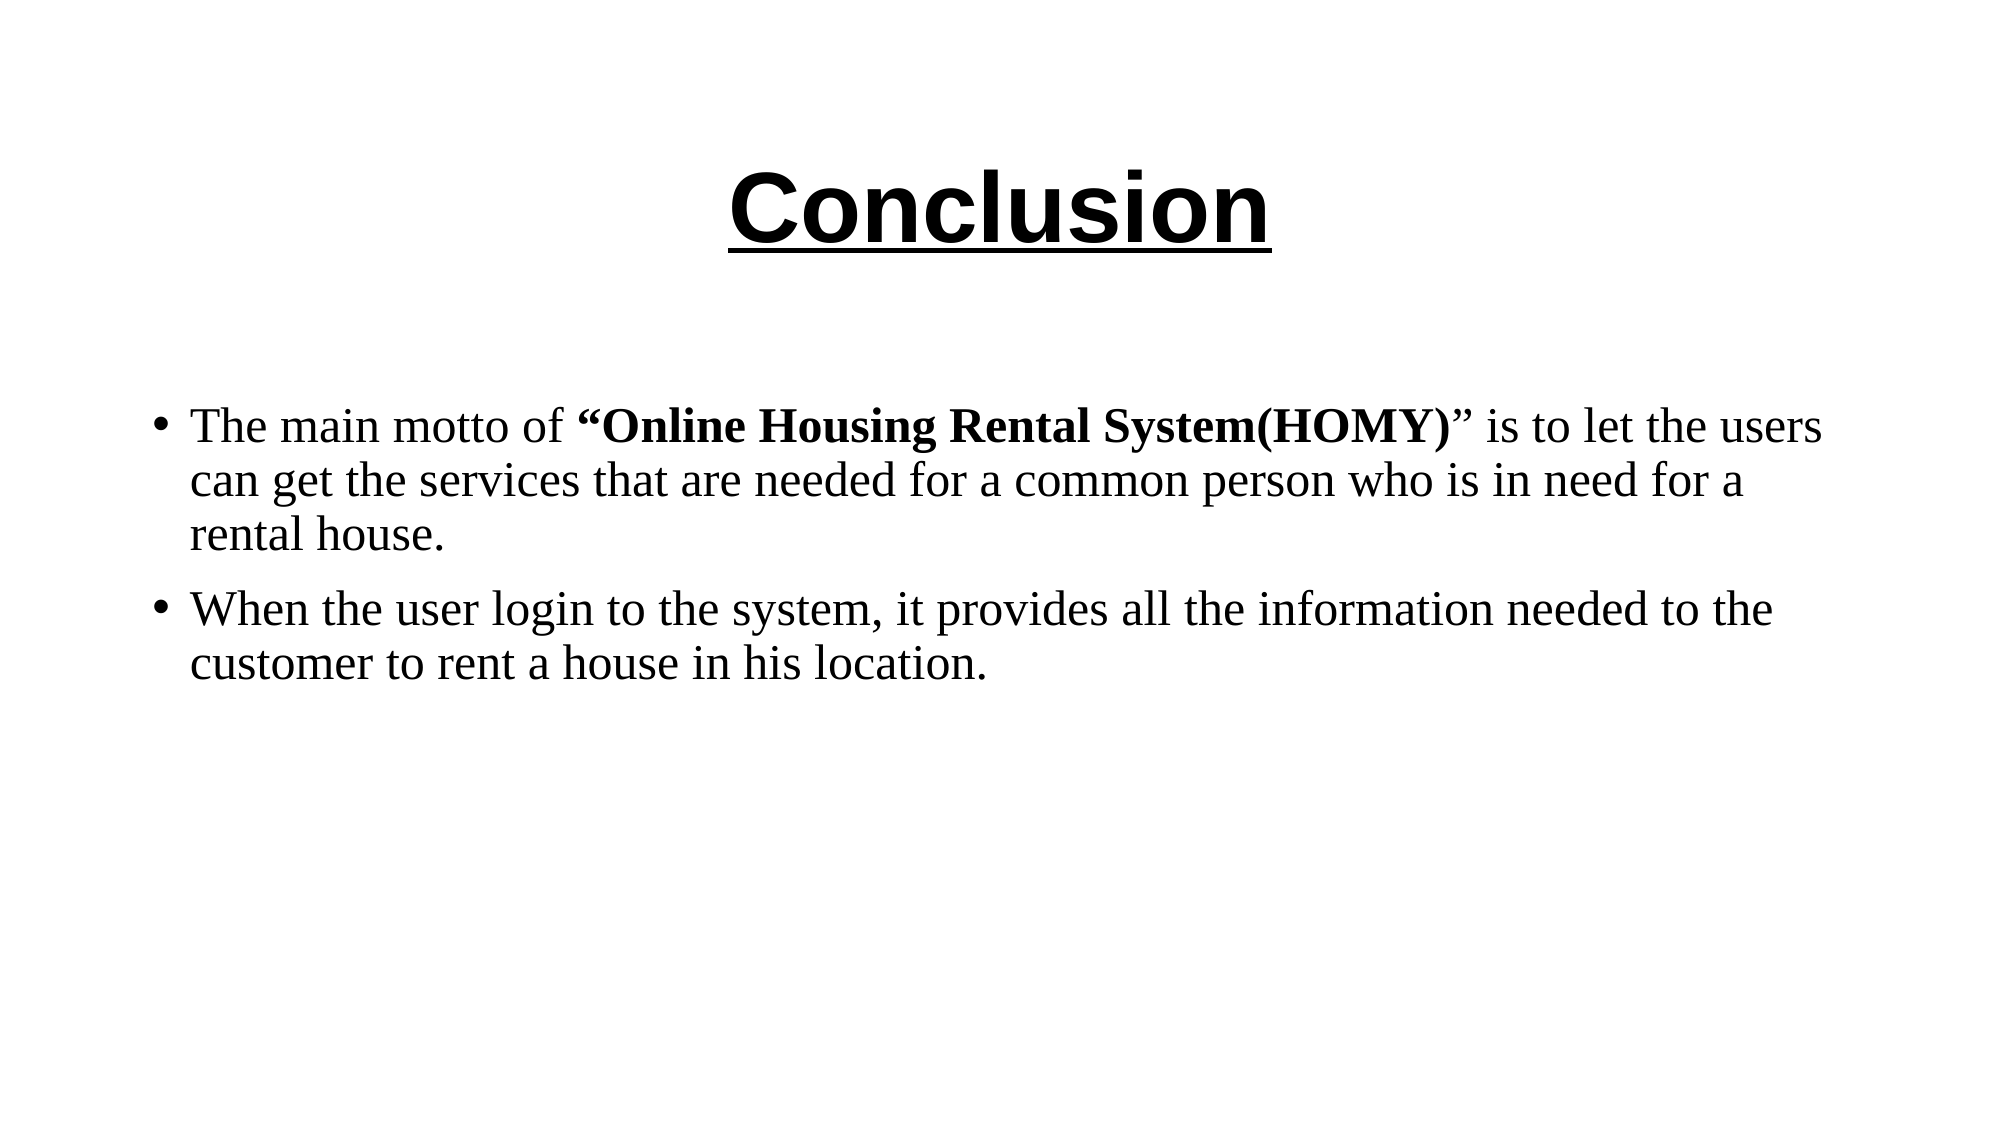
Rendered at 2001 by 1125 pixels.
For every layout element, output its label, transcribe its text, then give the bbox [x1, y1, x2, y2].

list The main motto of “Online Housing Rental System(HOMY)” is to let the users can get the services that are needed for a common person who is in need for a rental house. When the user login to the system, it provides all the information needed to the customer to rent a house in his location. [137, 392, 1863, 1014]
title Conclusion [137, 139, 1863, 282]
